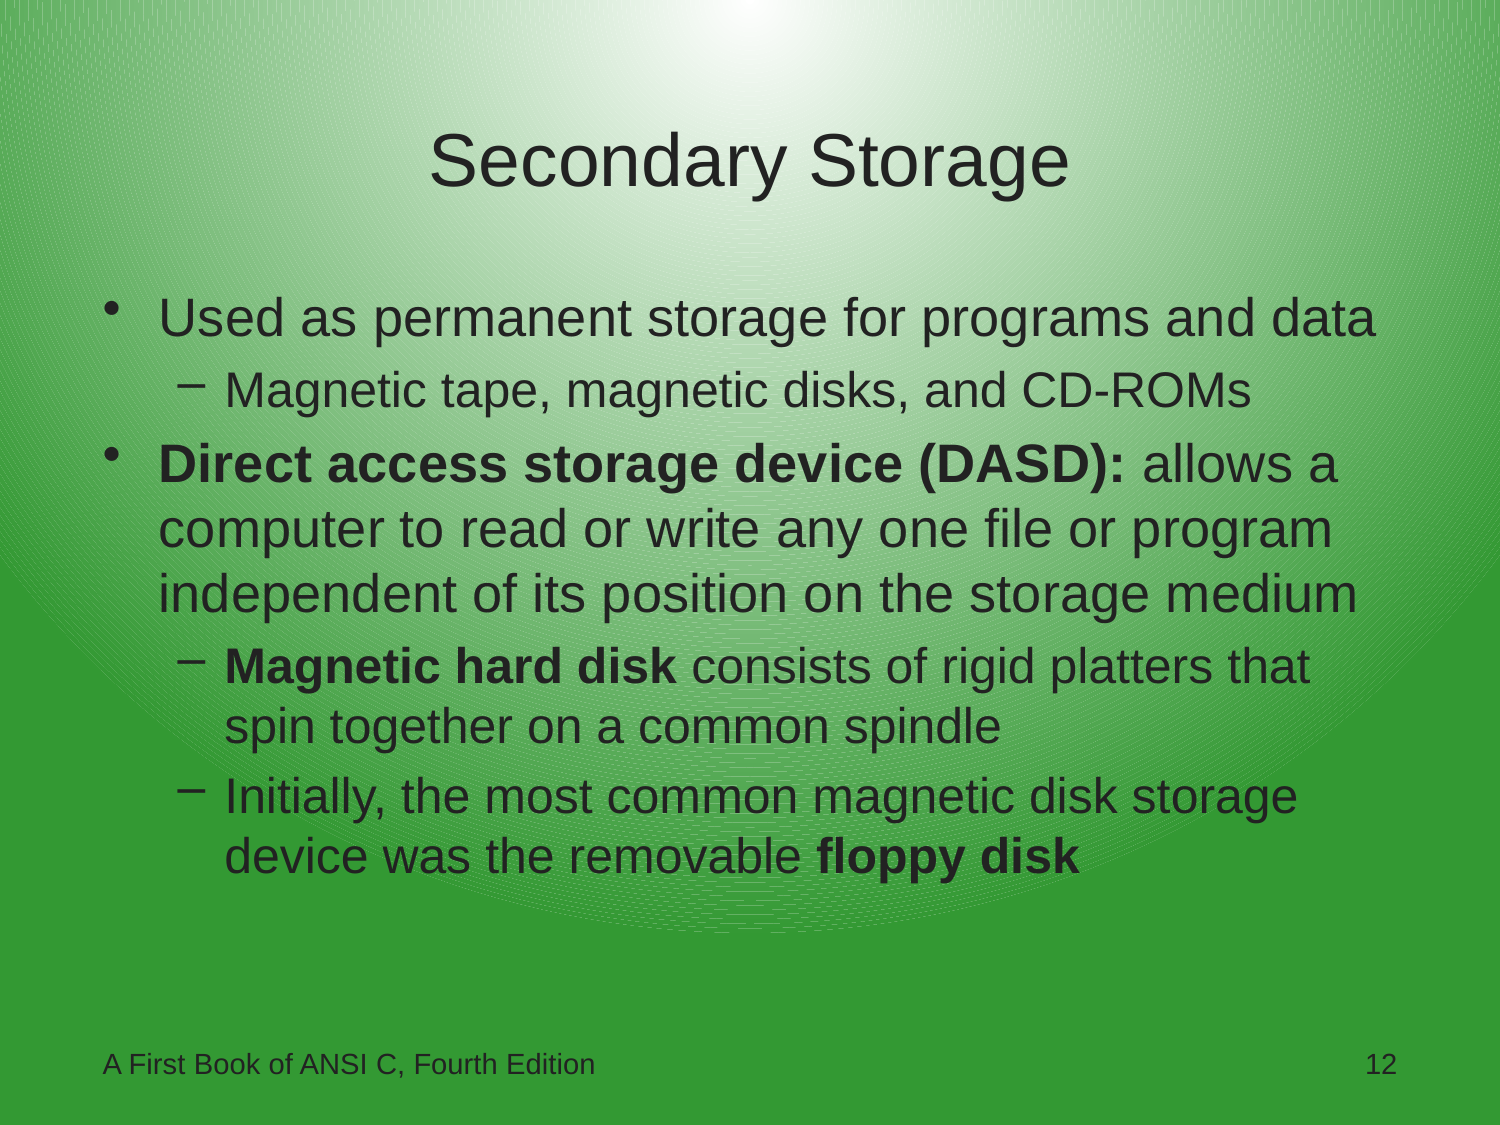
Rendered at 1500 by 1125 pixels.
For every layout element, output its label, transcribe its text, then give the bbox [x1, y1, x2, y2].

title Secondary Storage [87, 62, 1413, 250]
slide_number 12 [1074, 1037, 1413, 1101]
list Used as permanent storage for programs and data Magnetic tape, magnetic disks, and CD-ROMs Direct access storage device (DASD): allows a computer to read or write any one file or program independent of its position on the storage medium Magnetic hard disk consists of rigid platters that spin together on a common spindle Initially, the most common magnetic disk storage device was the removable floppy disk [87, 275, 1413, 1025]
footer A First Book of ANSI C, Fourth Edition [87, 1037, 1051, 1101]
